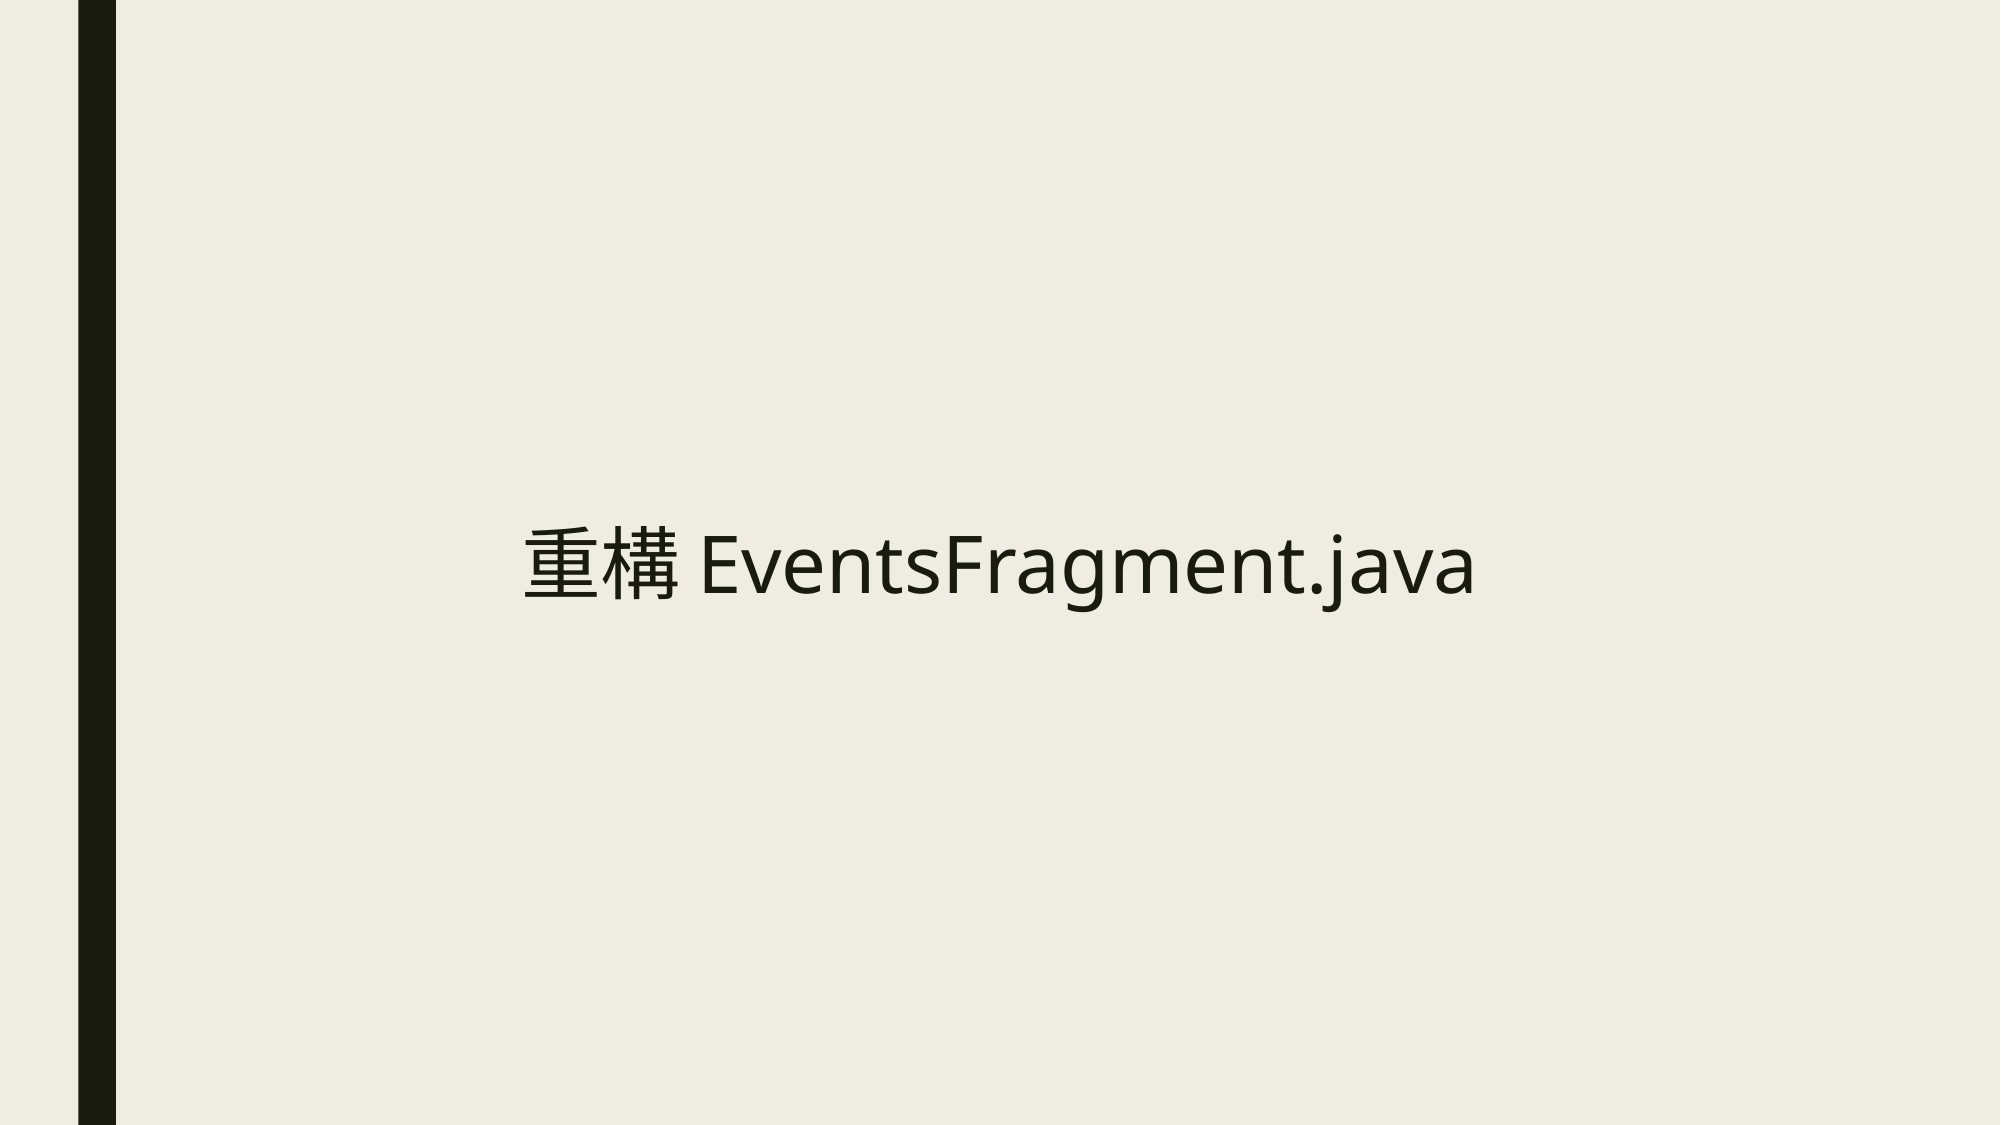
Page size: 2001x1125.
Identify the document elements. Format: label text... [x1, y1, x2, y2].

title 重構EventsFragment.java [493, 485, 1507, 652]
